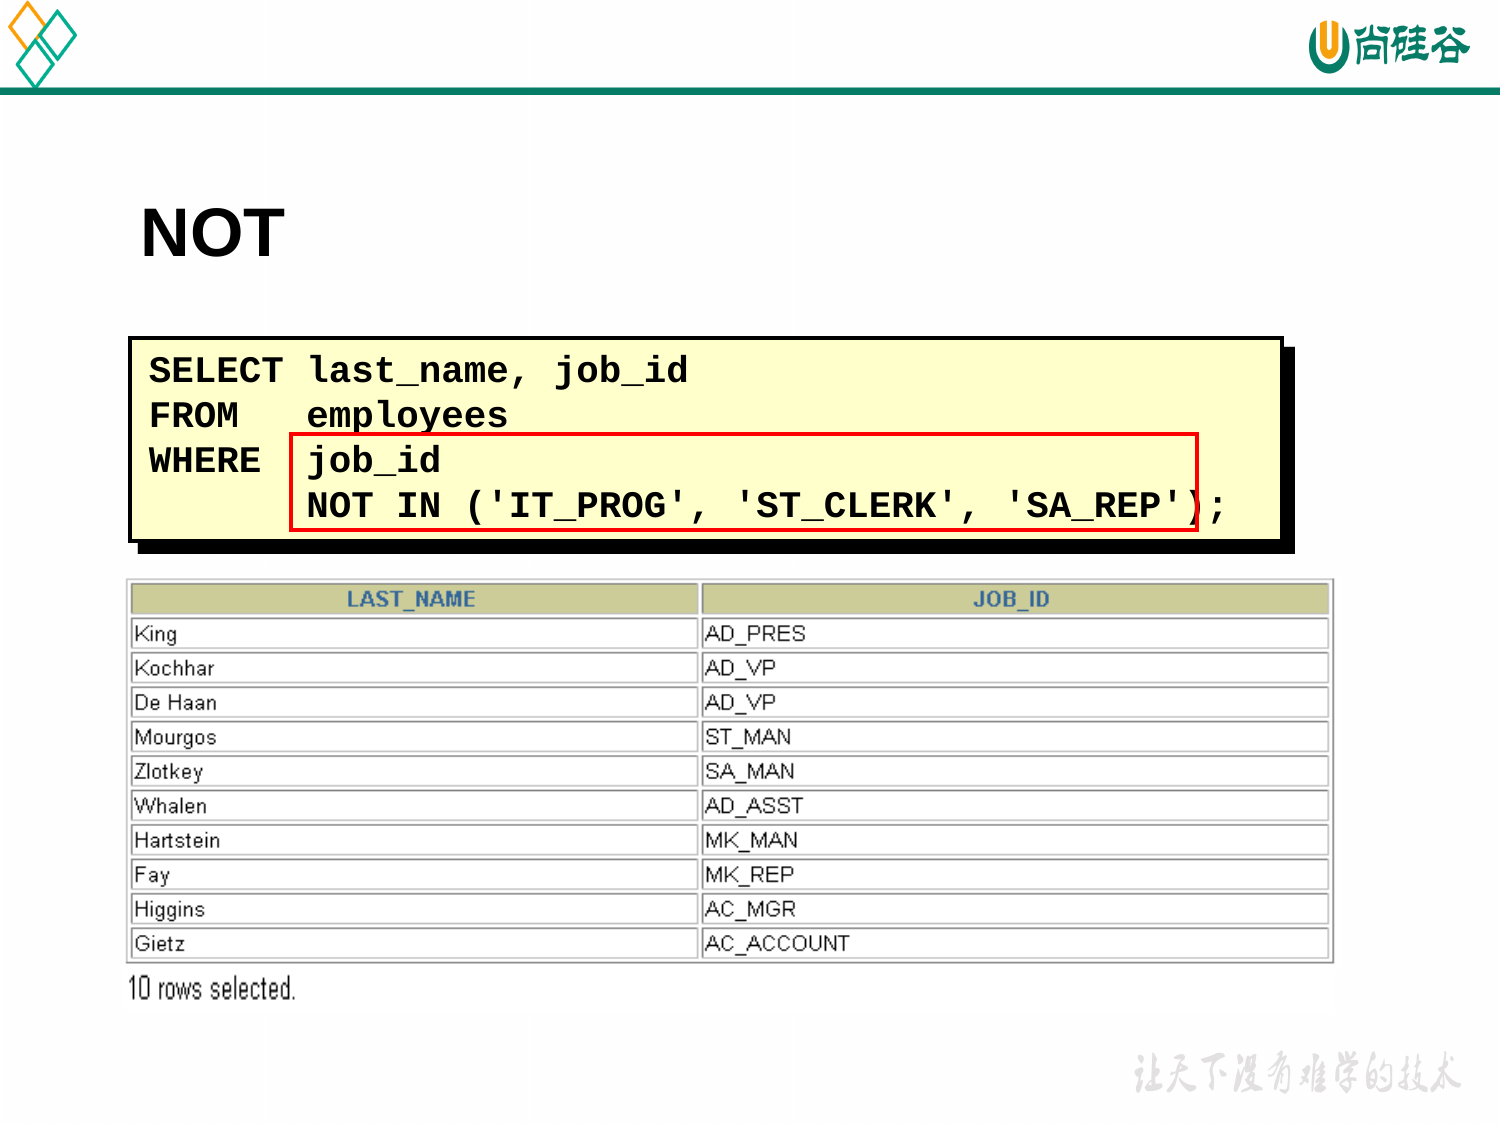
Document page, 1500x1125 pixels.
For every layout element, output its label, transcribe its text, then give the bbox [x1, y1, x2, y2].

picture [0, 0, 1500, 1125]
text_box [129, 426, 1282, 541]
title NOT [125, 189, 1388, 426]
text_box SELECT last_name, job_id FROM employees WHERE job_id NOT IN ('IT_PROG', 'ST_CLERK', 'SA_REP'); [133, 426, 1265, 512]
text_box [290, 434, 1198, 530]
